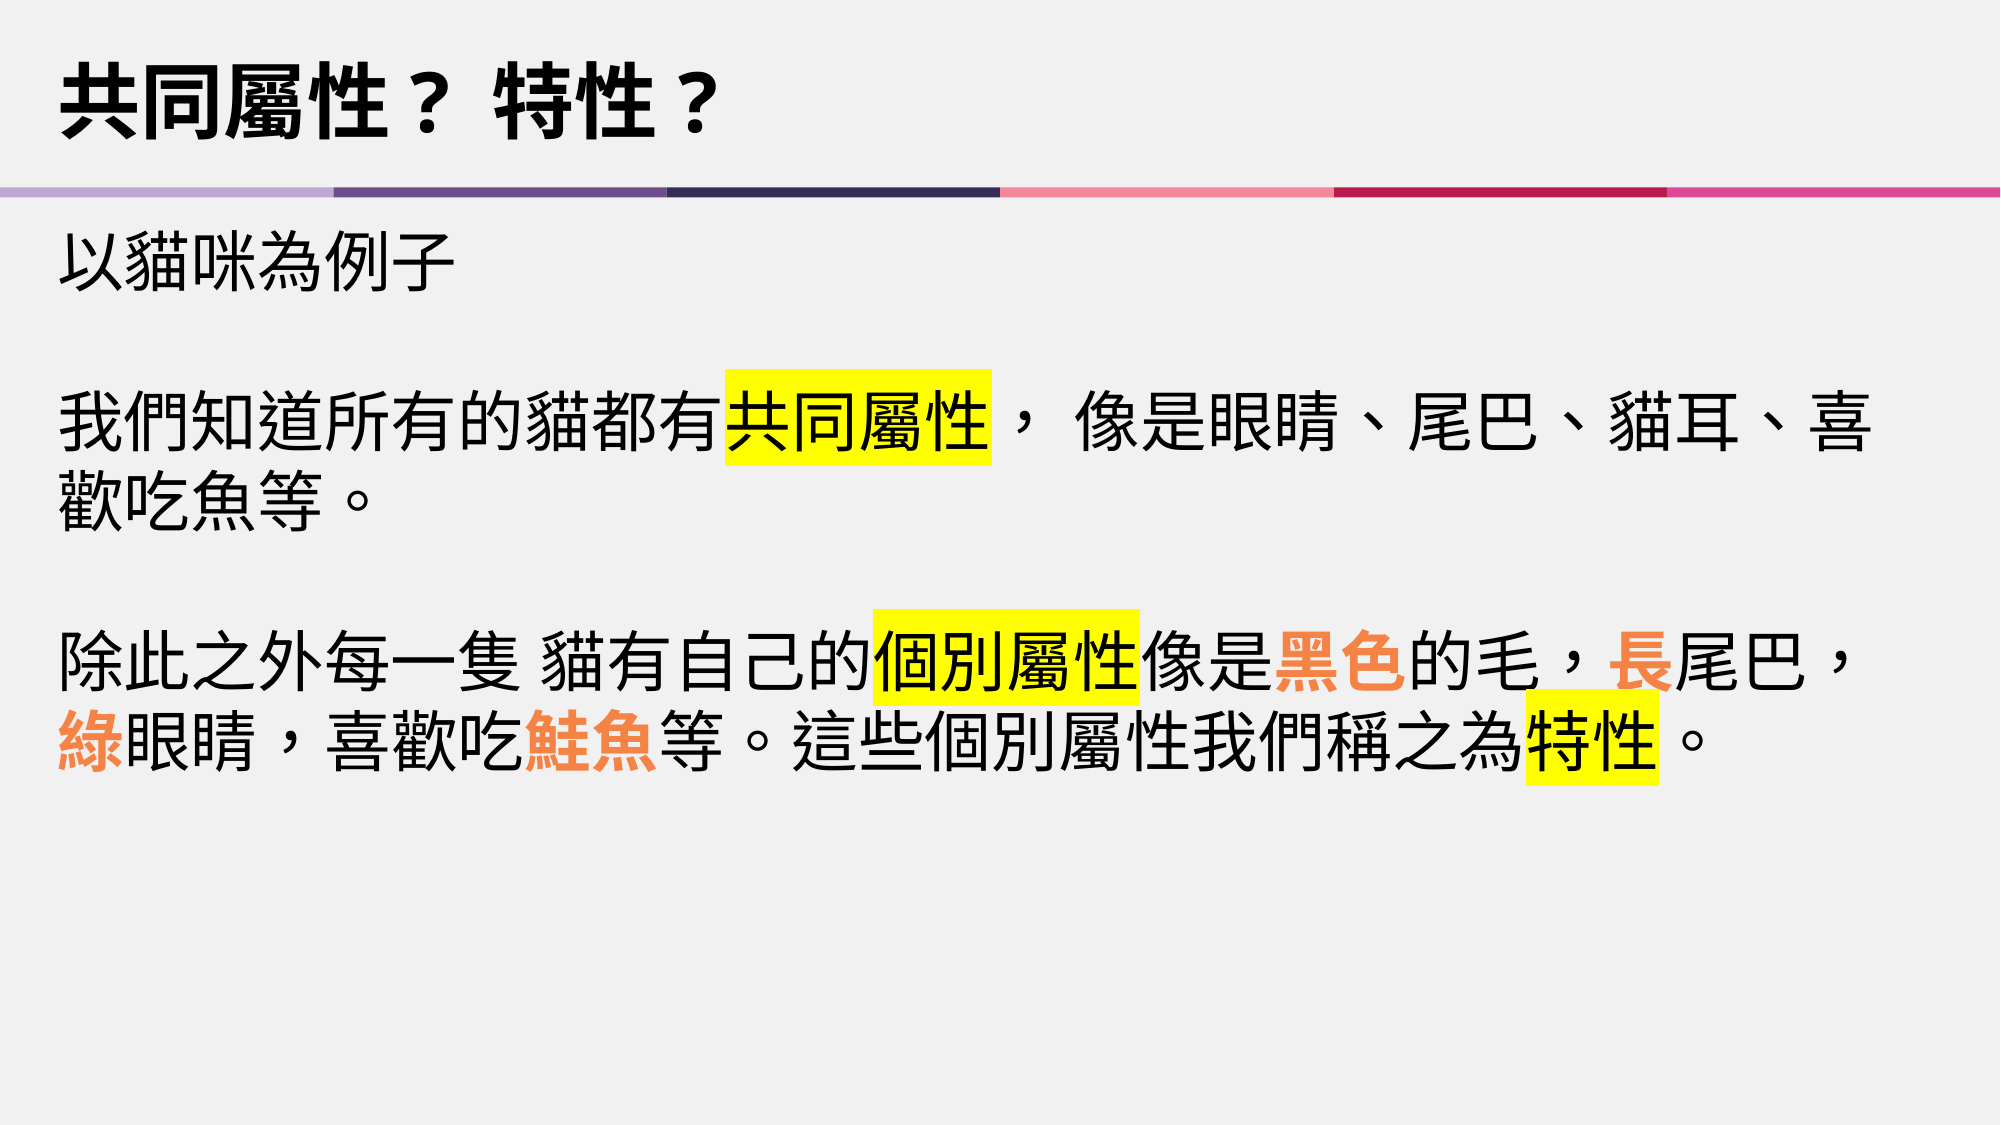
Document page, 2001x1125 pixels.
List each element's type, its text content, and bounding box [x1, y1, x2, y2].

text_box 共同屬性? 特性? [42, 41, 1792, 157]
text_box 以貓咪為例子 我們知道所有的貓都有共同屬性， 像是眼睛、尾巴、貓耳、喜歡吃魚等。 除此之外每一隻 貓有自己的個別屬性像是黑色的毛，長尾巴，綠眼睛，喜歡吃鮭魚等。這些個別屬性我們稱之為特性。 [42, 212, 1933, 788]
